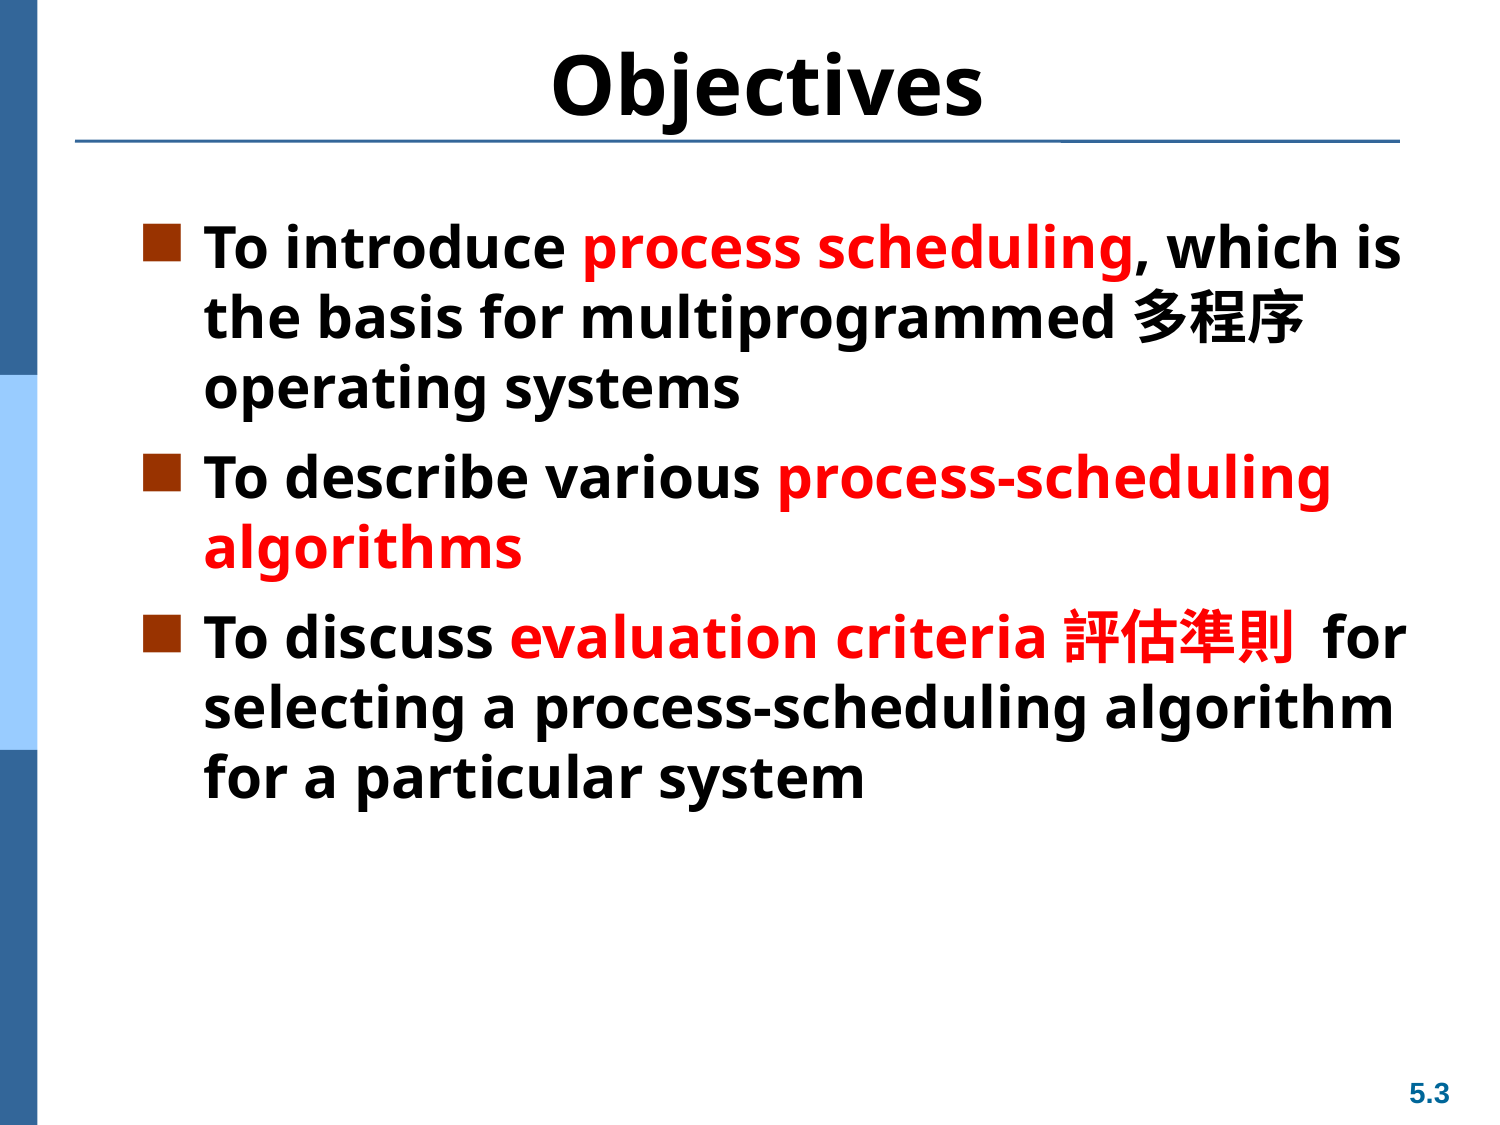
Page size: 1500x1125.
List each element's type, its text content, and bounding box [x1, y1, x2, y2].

title Objectives [92, 45, 1443, 141]
list To introduce process scheduling, which is the basis for multiprogrammed多程序 operating systems To describe various process-scheduling algorithms To discuss evaluation criteria評估準則 for selecting a process-scheduling algorithm for a particular system [132, 202, 1483, 946]
